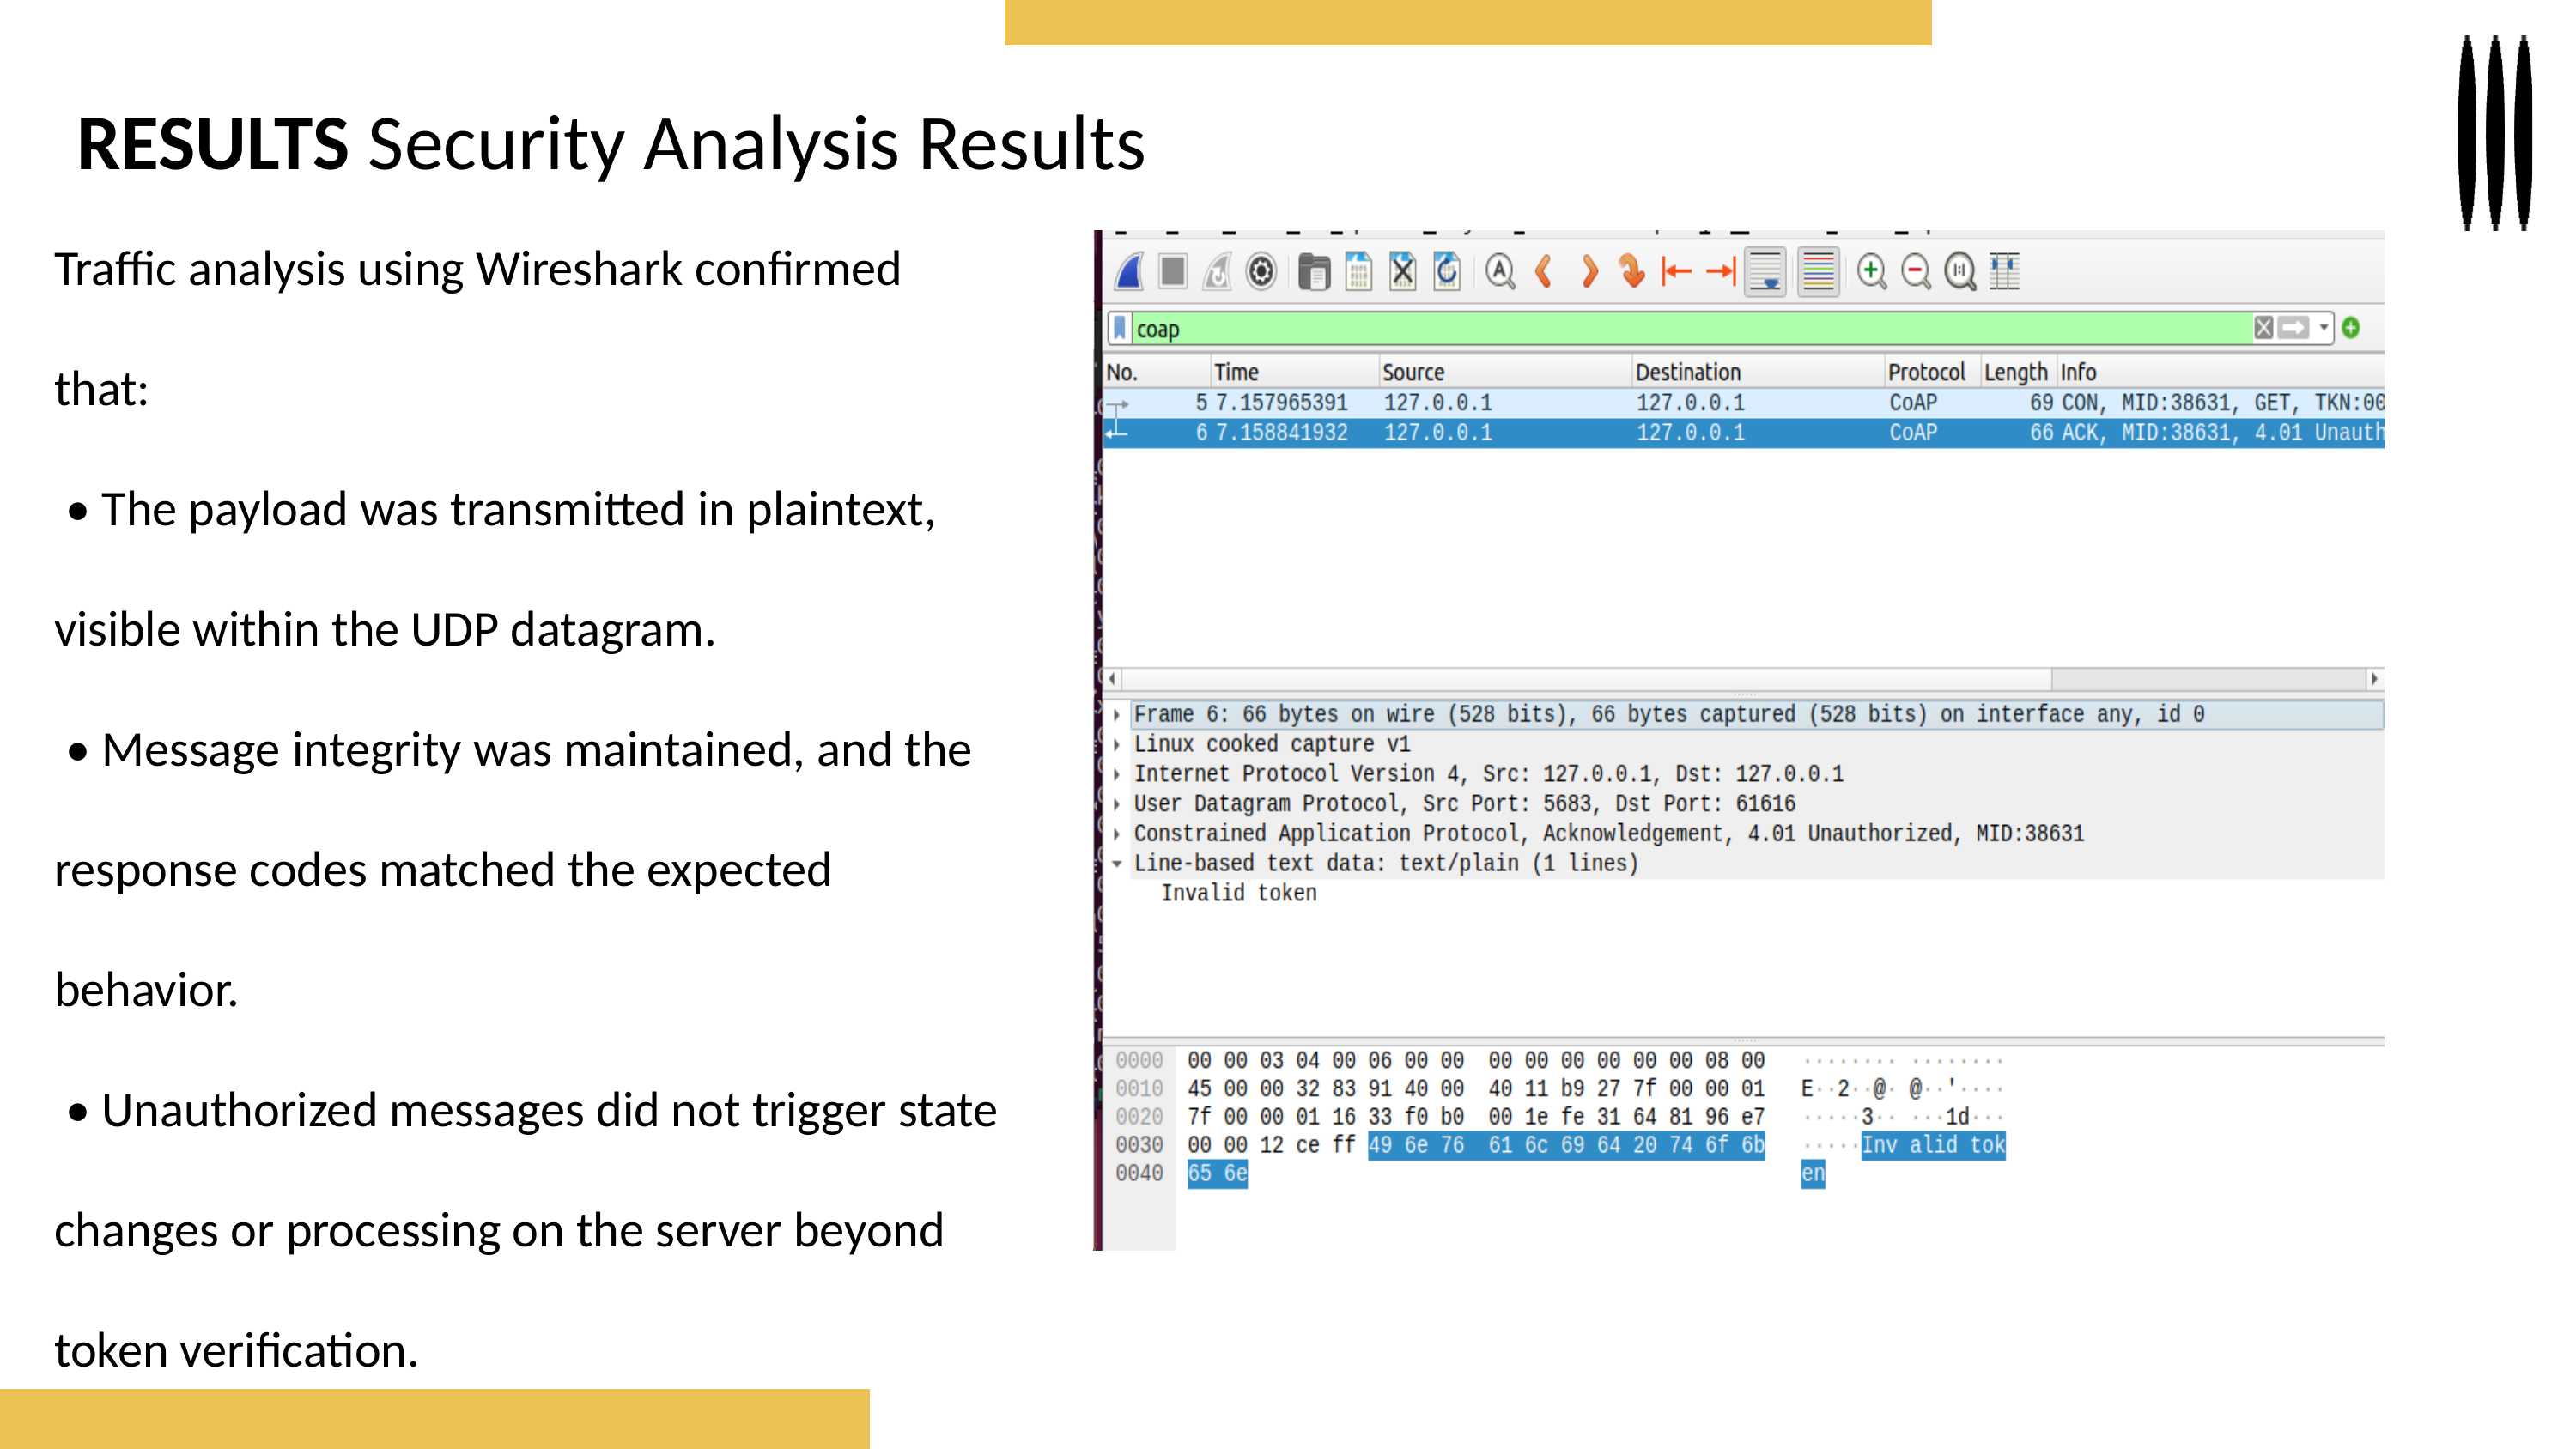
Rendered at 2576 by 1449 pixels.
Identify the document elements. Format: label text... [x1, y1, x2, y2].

text_box RESULTS Security Analysis Results [76, 39, 1238, 331]
picture [1093, 230, 2385, 1251]
text_box [2458, 35, 2533, 231]
text_box Traffic analysis using Wireshark confirmed that: • The payload was transmitted in plaintext, visible within the UDP datagram. • Message integrity was maintained, and the response codes matched the expected behavior. • Unauthorized messages did not trigger state changes or processing on the server beyond token verification. [54, 175, 1002, 1377]
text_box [1005, 0, 1932, 45]
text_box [0, 1389, 871, 1449]
